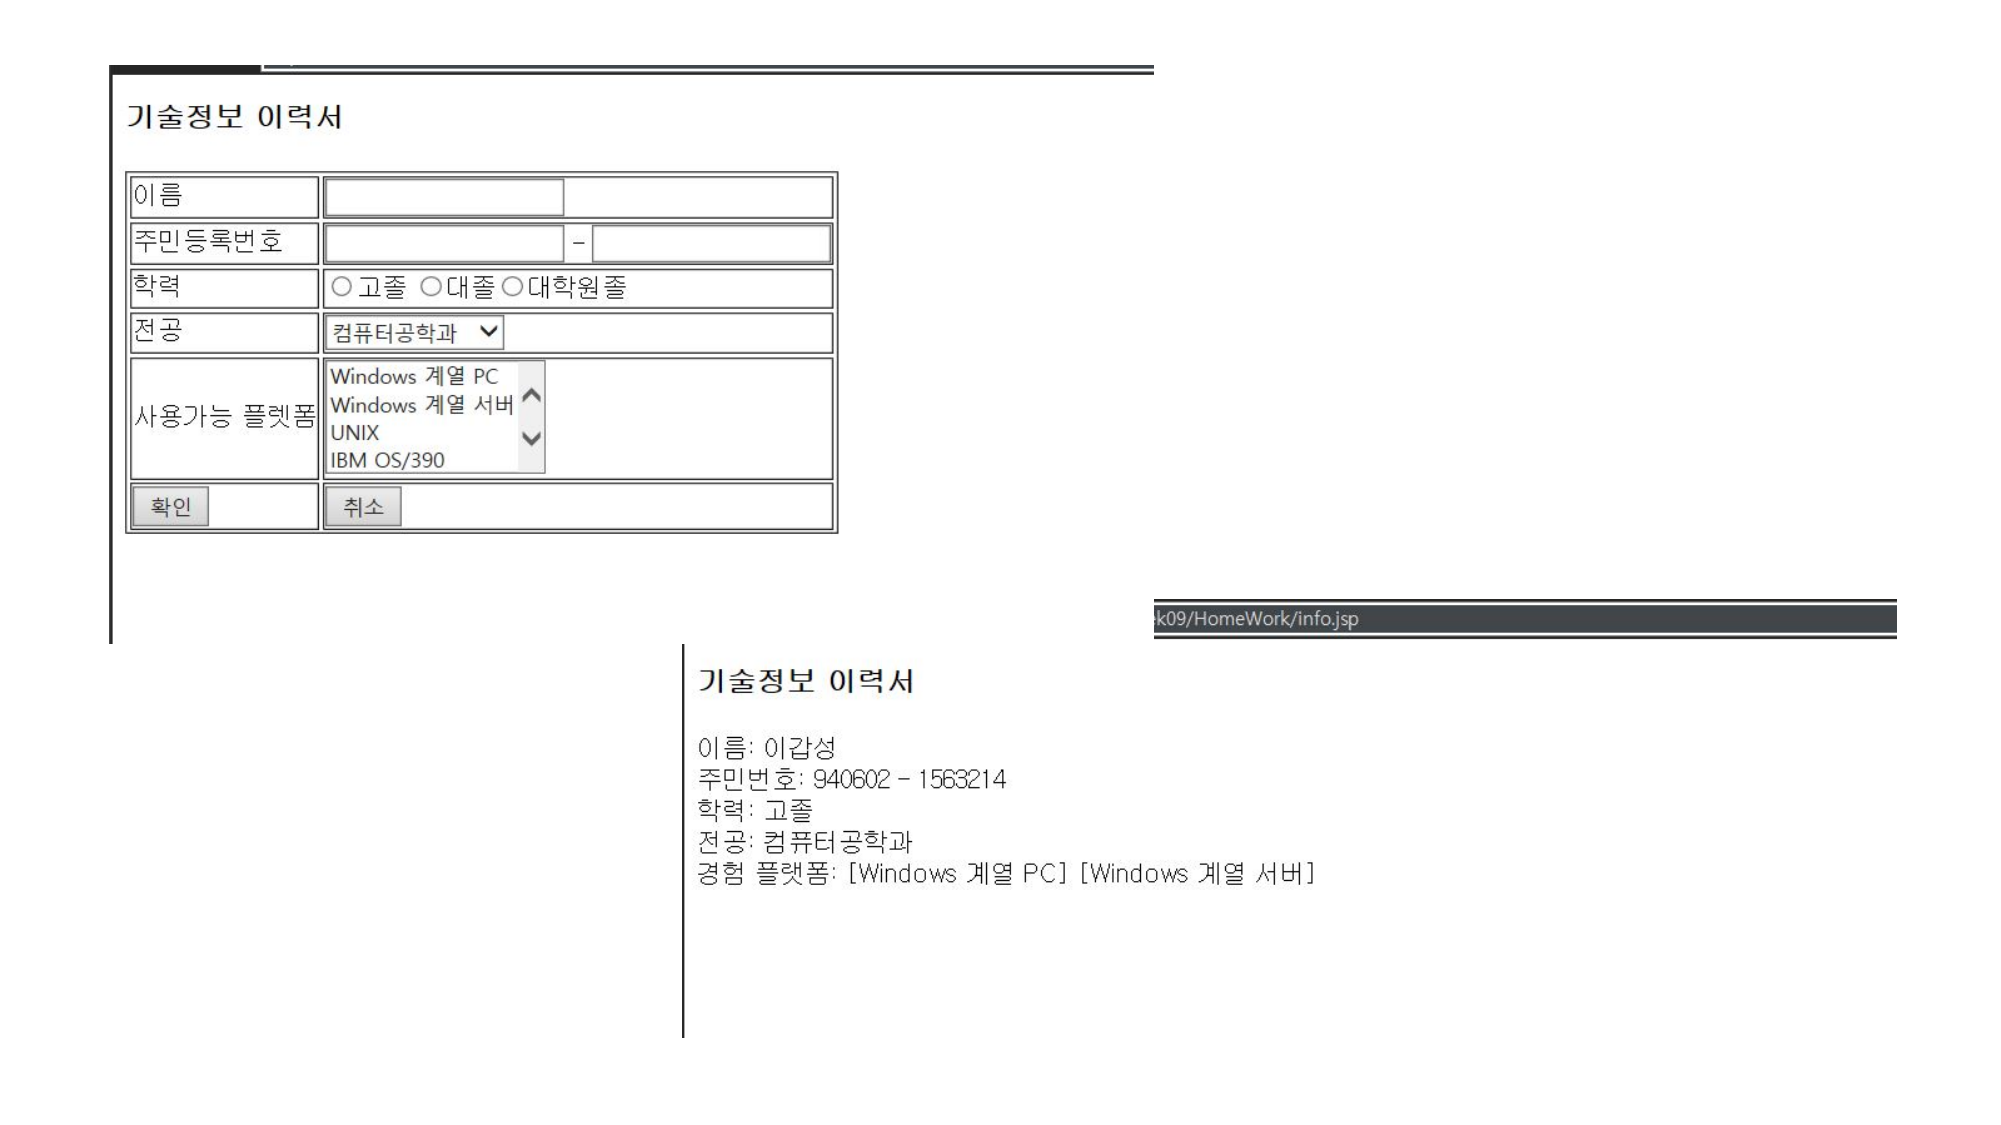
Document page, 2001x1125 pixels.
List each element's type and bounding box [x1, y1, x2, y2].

picture [109, 65, 1154, 644]
list [682, 599, 1897, 1038]
